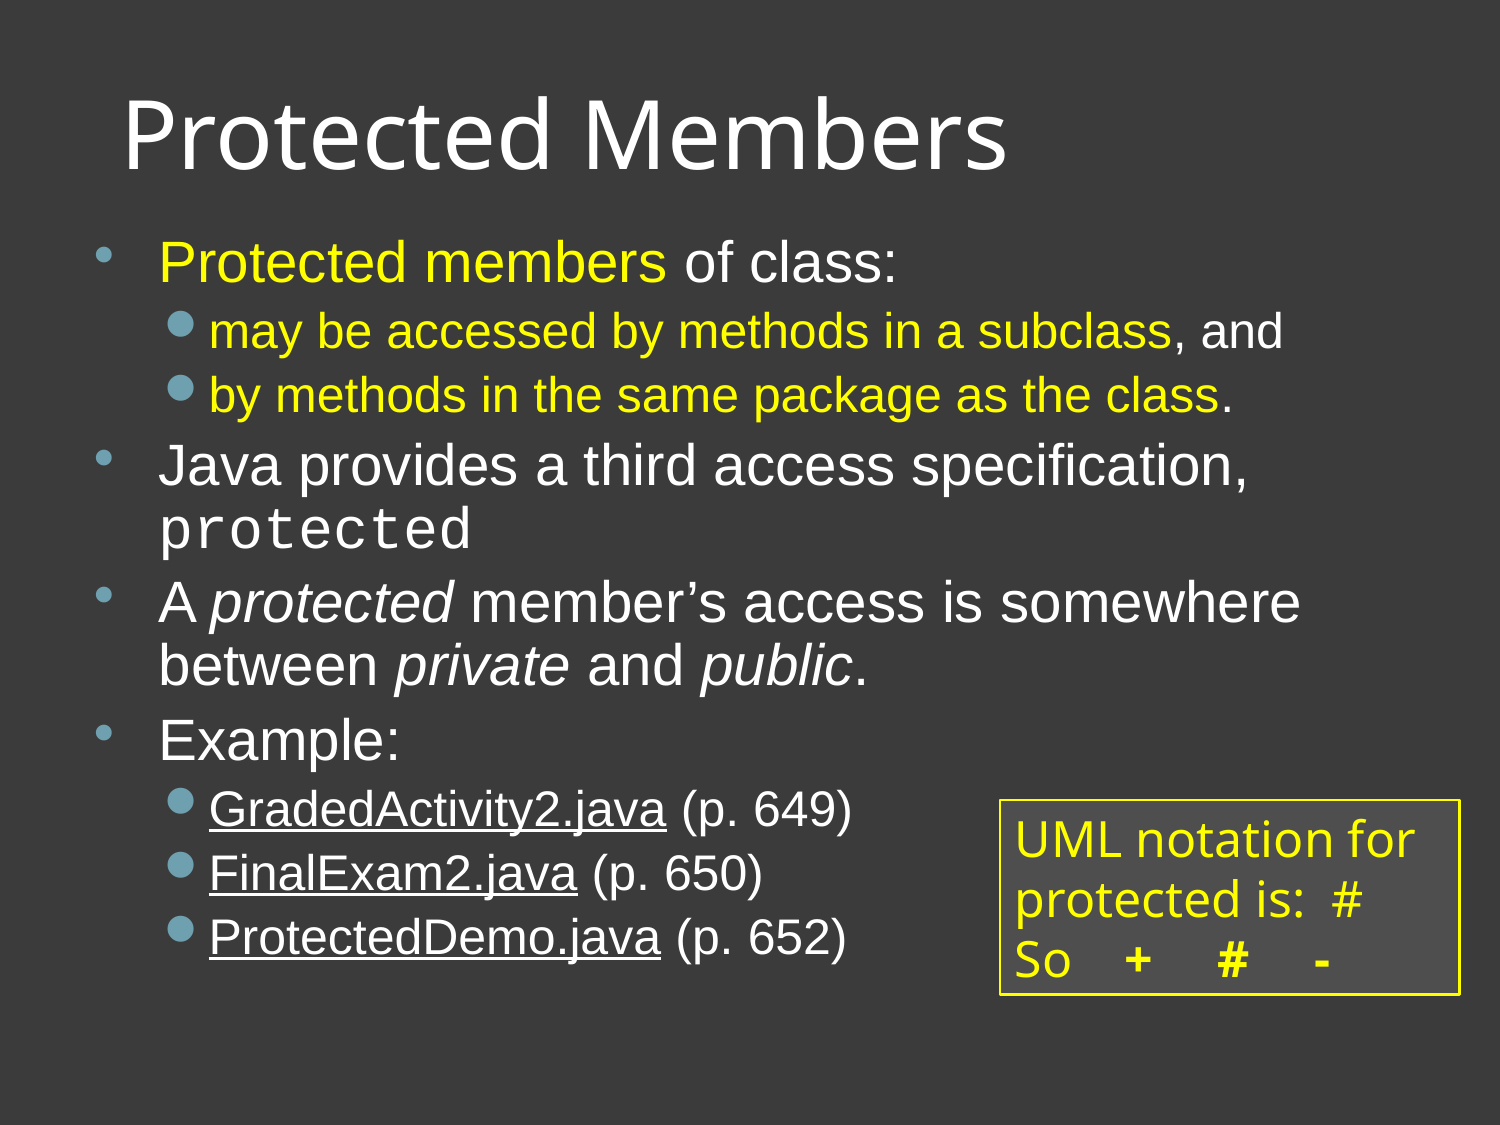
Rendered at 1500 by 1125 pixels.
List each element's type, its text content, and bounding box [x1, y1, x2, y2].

title Protected Members [112, 49, 1388, 213]
text_box UML notation for protected is: # So + # - [999, 799, 1460, 995]
list Protected members of class: may be accessed by methods in a subclass, and by methods in the same package as the class. Java provides a third access specification, protected A protected member’s access is somewhere between private and public. Example: GradedActivity2.java (p. 649) FinalExam2.java (p. 650) ProtectedDemo.java (p. 652) [75, 224, 1450, 1000]
